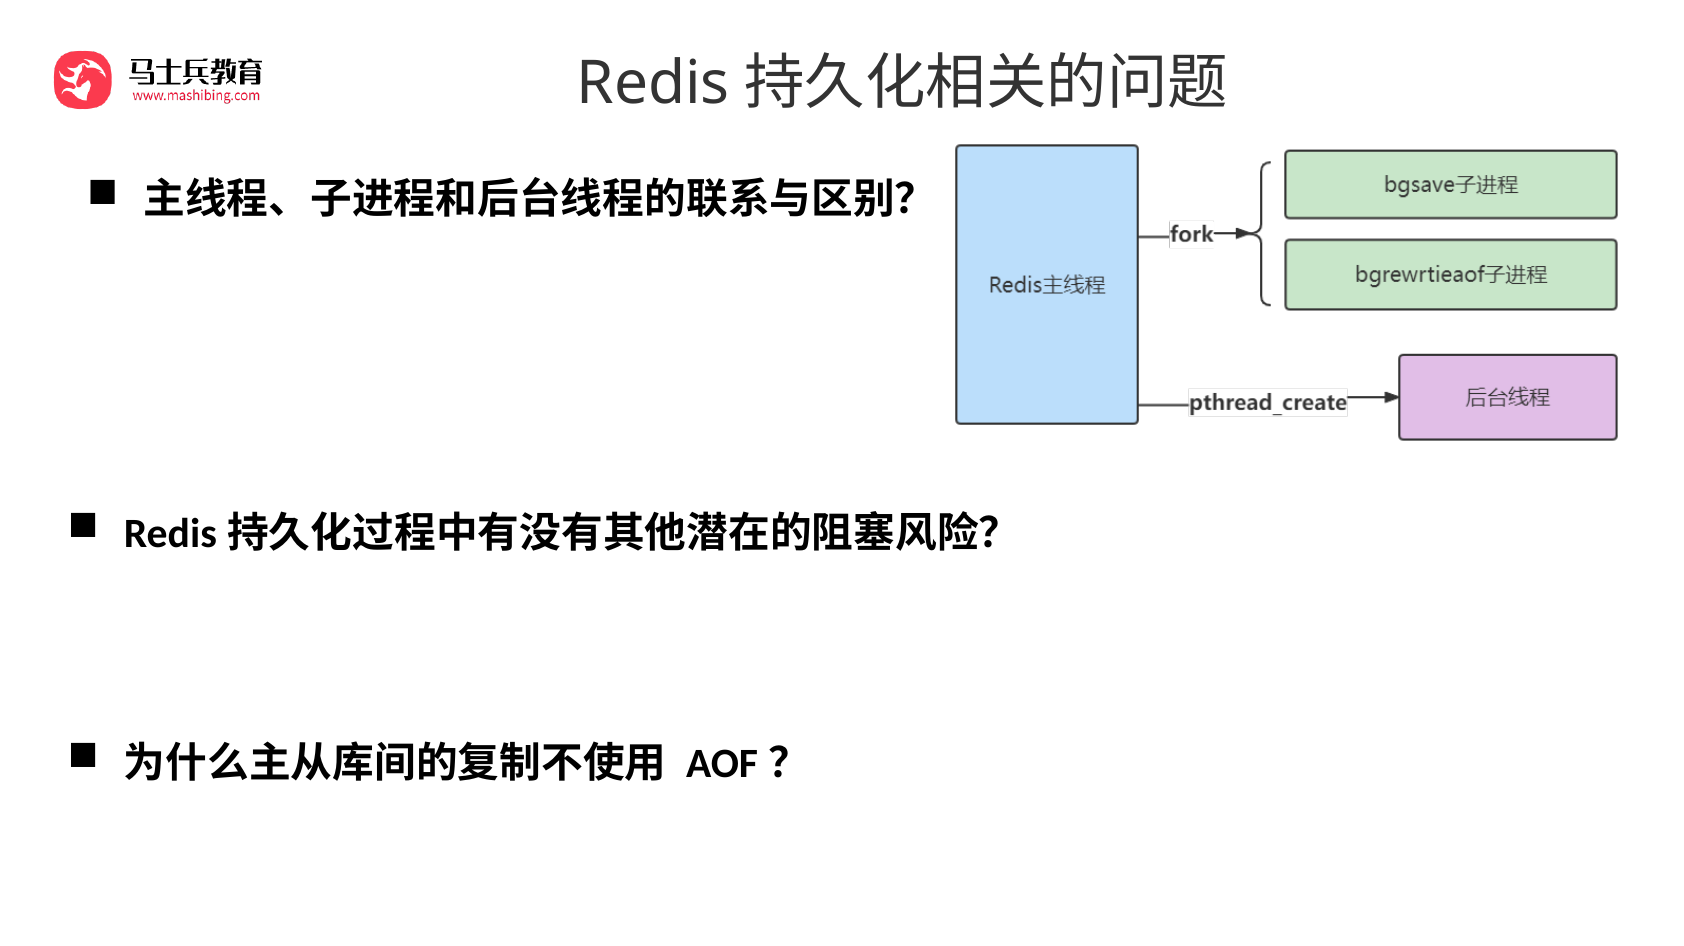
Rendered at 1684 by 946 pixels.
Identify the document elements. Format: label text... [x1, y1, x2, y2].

text_box Redis持久化相关的问题 [315, 17, 1490, 142]
picture [930, 119, 1643, 466]
picture [52, 49, 262, 110]
text_box 主线程、子进程和后台线程的联系与区别？ [72, 164, 930, 230]
text_box Redis持久化过程中有没有其他潜在的阻塞风险？ [52, 498, 1353, 563]
text_box 为什么主从库间的复制不使用 AOF？ [52, 727, 853, 793]
